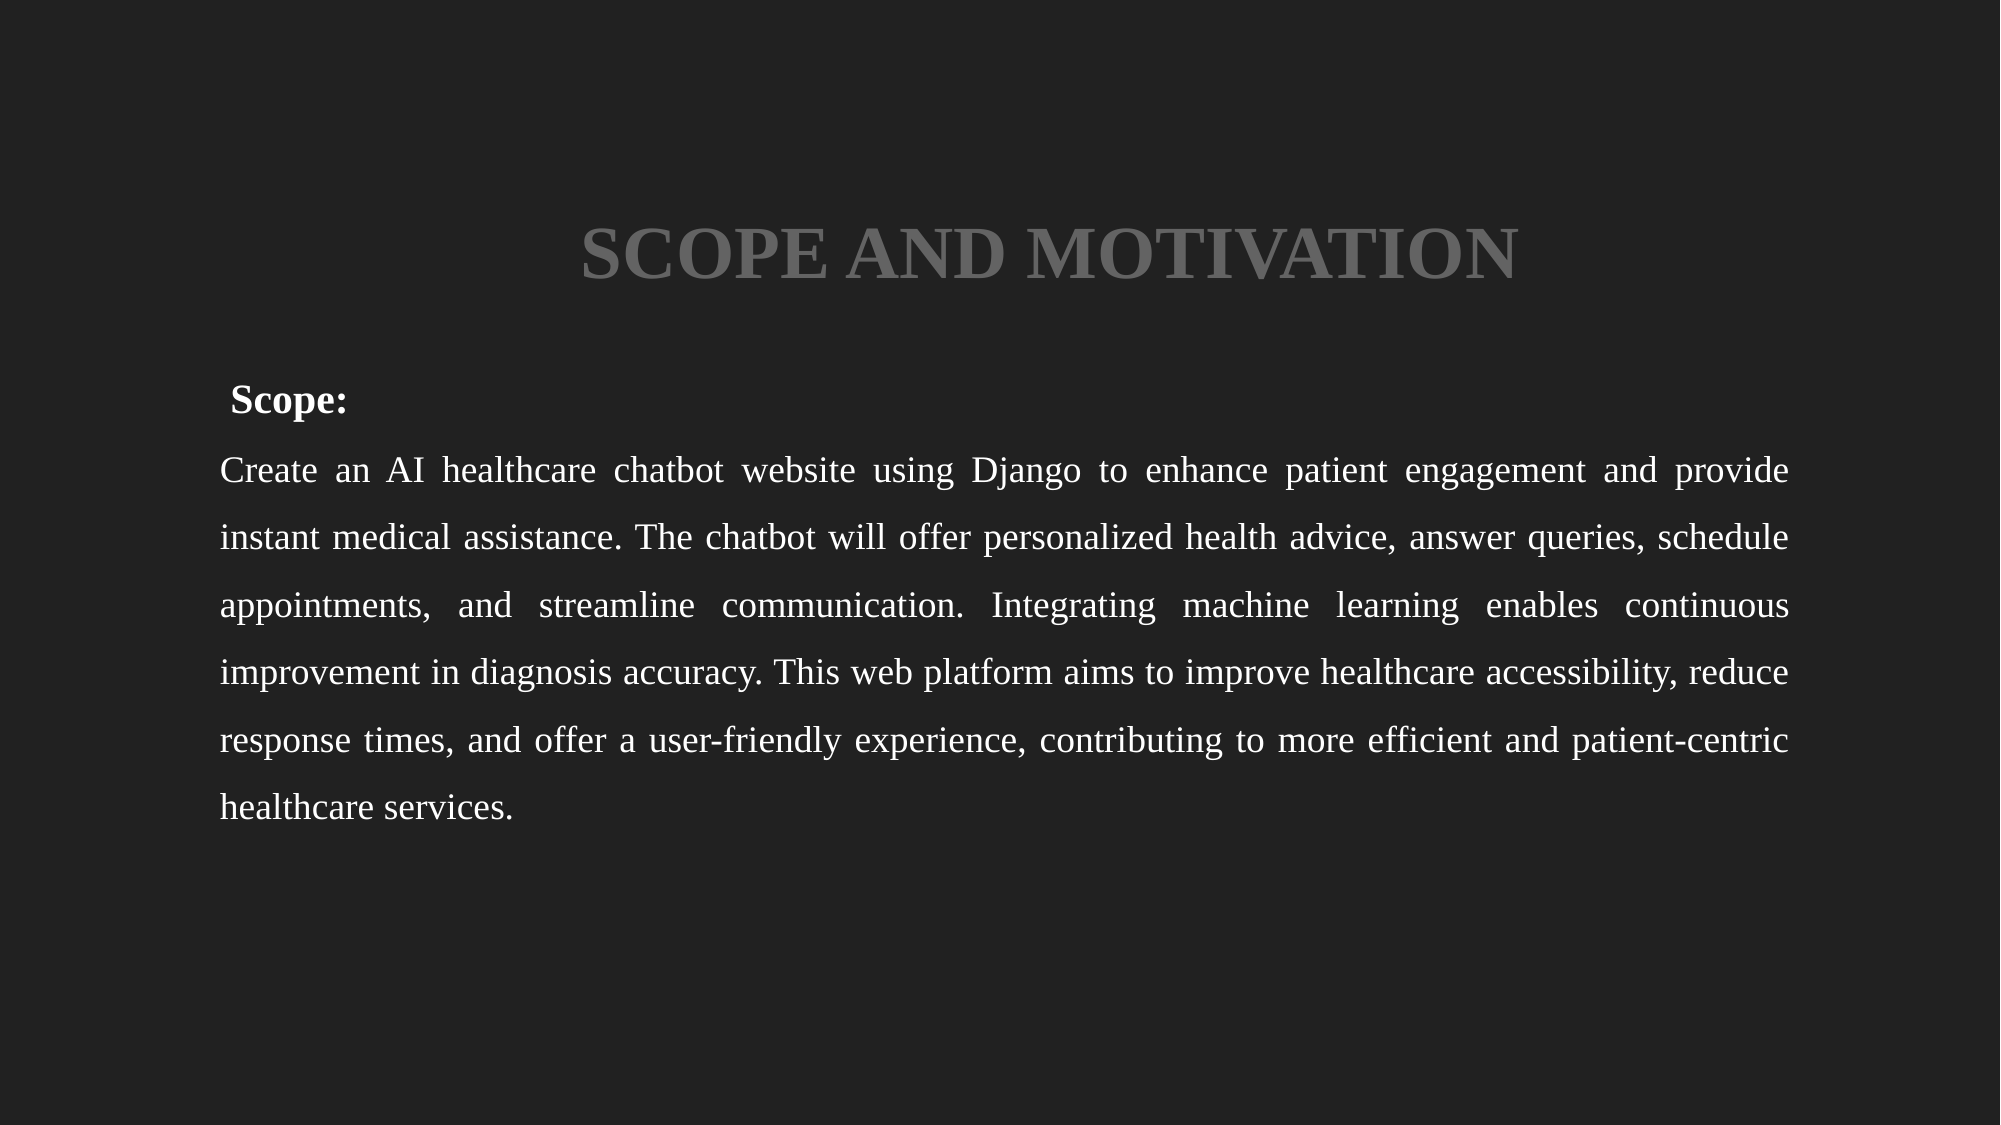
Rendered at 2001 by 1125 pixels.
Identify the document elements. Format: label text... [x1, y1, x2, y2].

text_box SCOPE AND MOTIVATION [270, 133, 1681, 287]
text_box Scope: Create an AI healthcare chatbot website using Django to enhance patient engagement and provide instant medical assistance. The chatbot will offer personalized health advice, answer queries, schedule appointments, and streamline communication. Integrating machine learning enables continuous improvement in diagnosis accuracy. This web platform aims to improve healthcare accessibility, reduce response times, and offer a user-friendly experience, contributing to more efficient and patient-centric healthcare services. [205, 339, 1807, 835]
